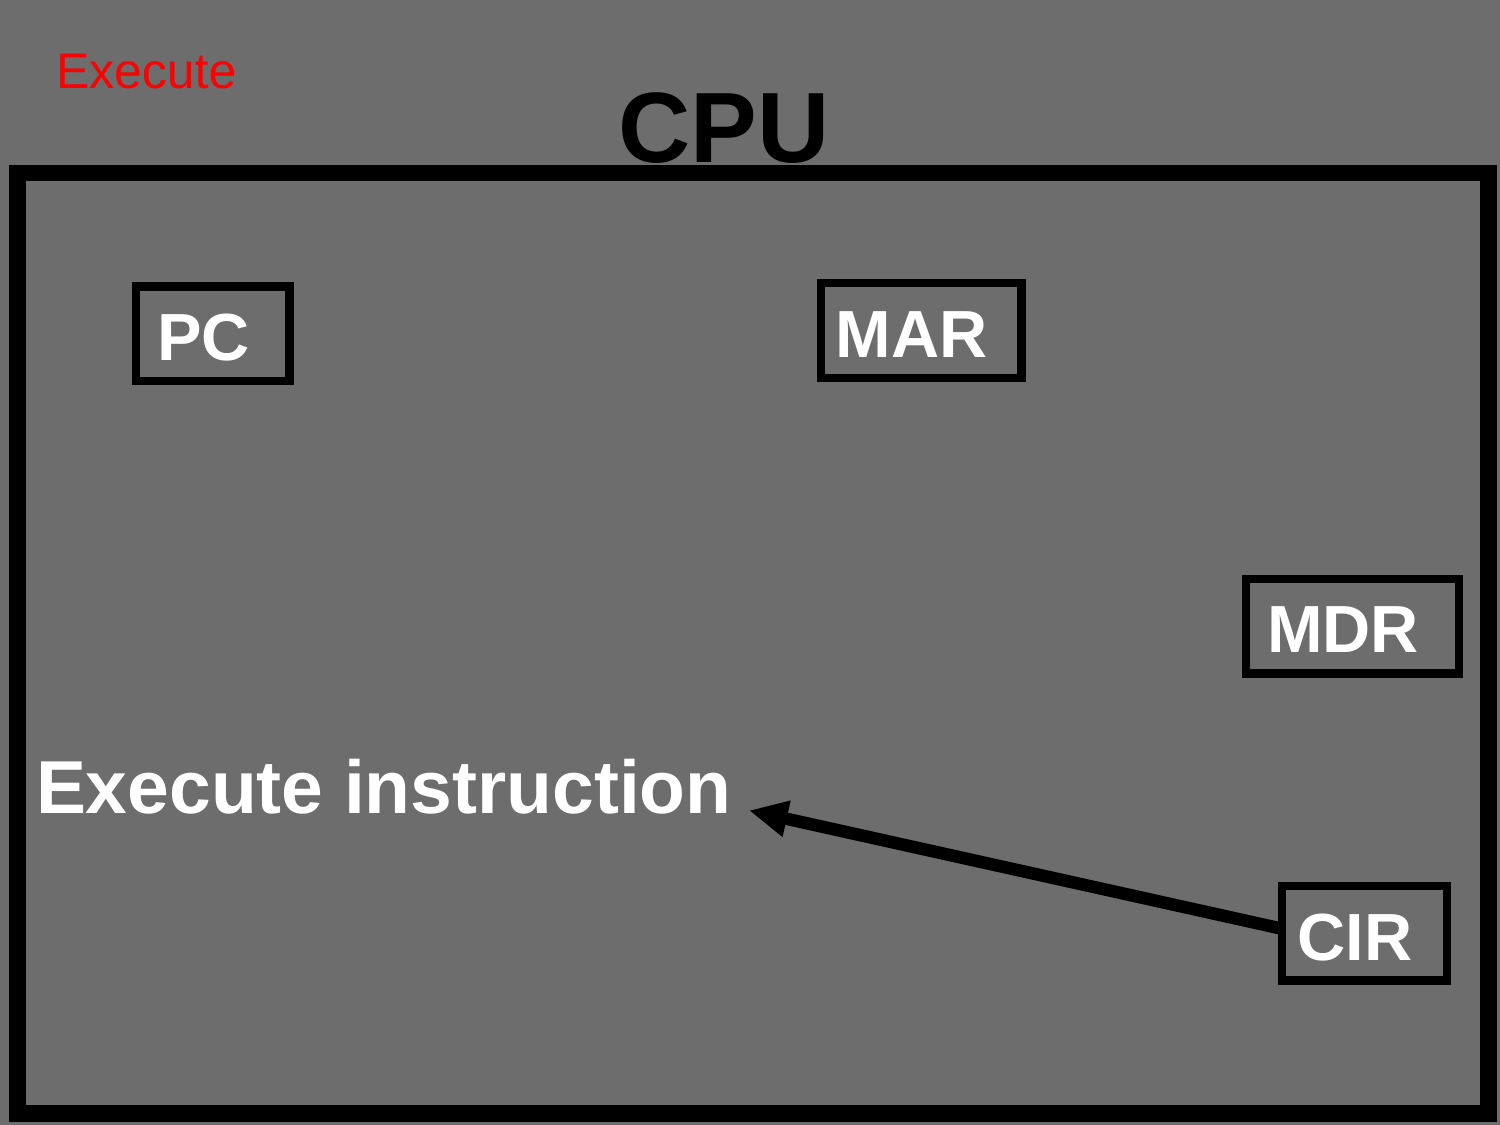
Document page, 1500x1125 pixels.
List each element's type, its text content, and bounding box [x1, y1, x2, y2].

text_box PC [135, 286, 290, 382]
text_box MAR [820, 283, 1022, 378]
text_box Execute [41, 30, 266, 106]
text_box [750, 807, 1282, 929]
text_box MDR [1246, 578, 1459, 674]
text_box [17, 172, 1489, 1114]
text_box CPU [596, 54, 880, 190]
text_box Execute instruction [17, 731, 750, 836]
